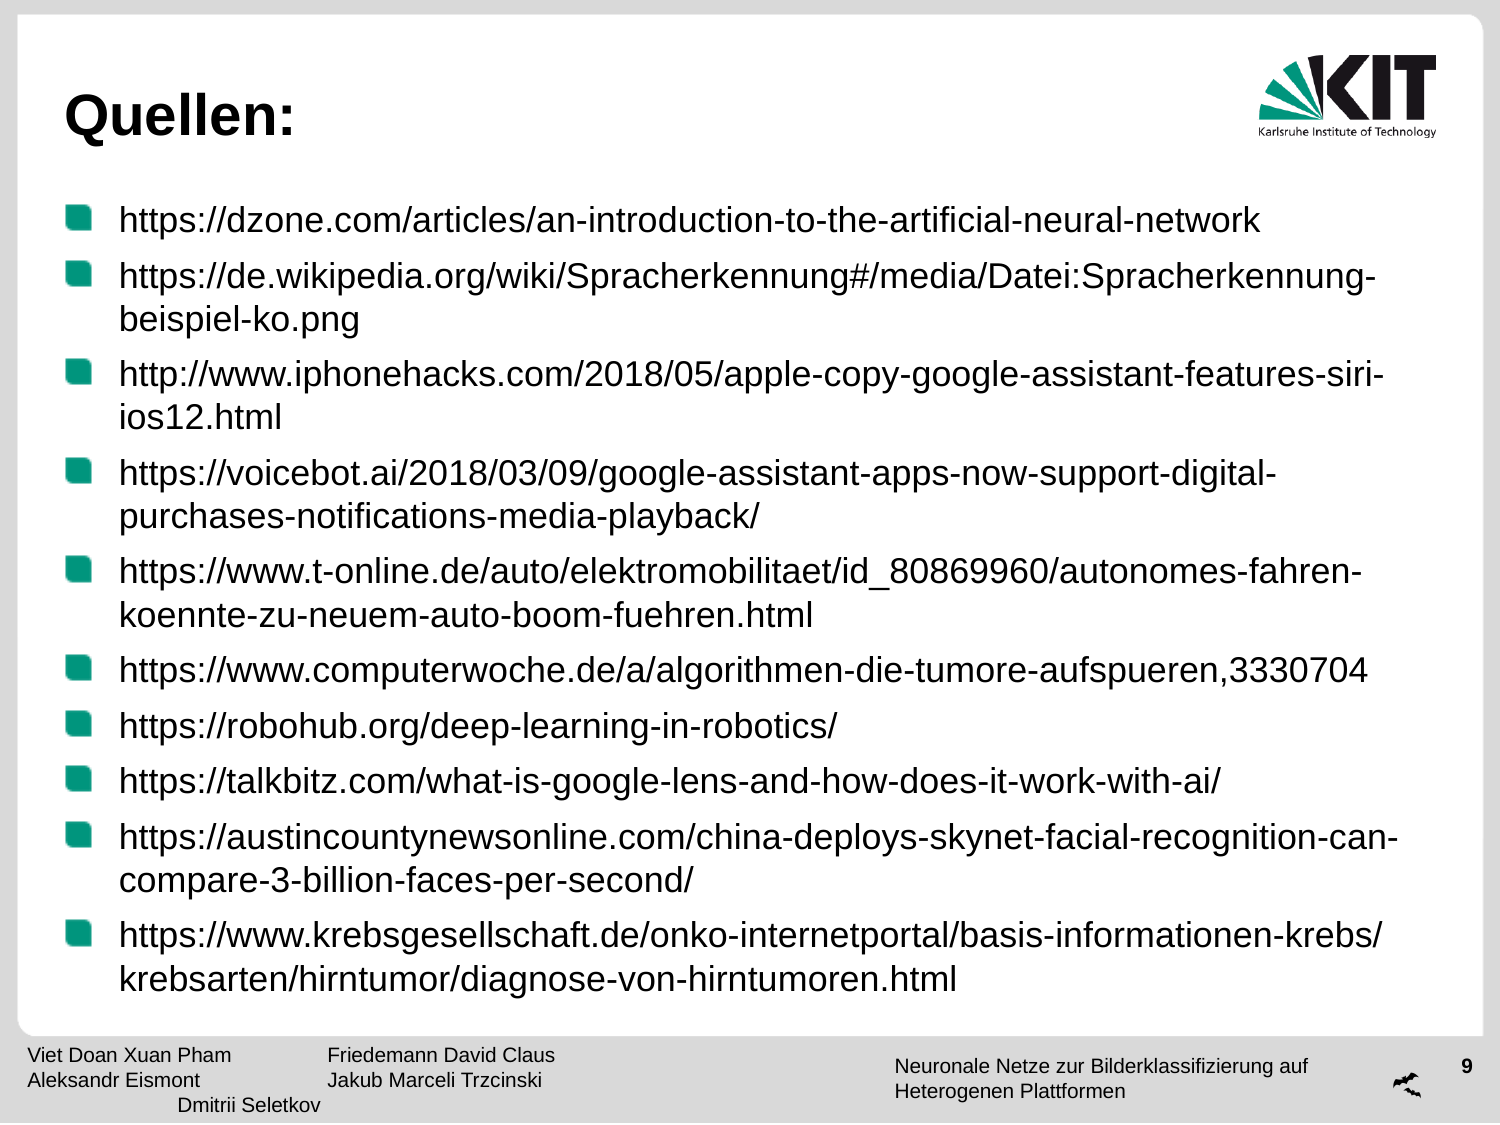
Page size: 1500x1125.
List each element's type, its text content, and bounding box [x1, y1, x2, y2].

picture [0, 0, 1500, 1123]
slide_number 9 [1421, 1053, 1473, 1113]
slide_number Neuronale Netze zur Bilderklassifizierung auf Heterogenen Plattformen [894, 1053, 1420, 1113]
footer Viet Doan Xuan Pham Friedemann David Claus Aleksandr Eismont Jakub Marceli Trzcinski Dmitrii Seletkov [26, 1041, 944, 1101]
title Quellen: [63, 54, 1199, 148]
list https://dzone.com/articles/an-introduction-to-the-artificial-neural-network https://de.wikipedia.org/wiki/Spracherkennung#/media/Datei:Spracherkennung-beispiel-ko.png http://www.iphonehacks.com/2018/05/apple-copy-google-assistant-features-siri-ios12.html https://voicebot.ai/2018/03/09/google-assistant-apps-now-support-digital-purchases-notifications-media-playback/ https://www.t-online.de/auto/elektromobilitaet/id_80869960/autonomes-fahren-koennte-zu-neuem-auto-boom-fuehren.html https://www.computerwoche.de/a/algorithmen-die-tumore-aufspueren,3330704 https://robohub.org/deep-learning-in-robotics/ https://talkbitz.com/what-is-google-lens-and-how-does-it-work-with-ai/ https://austincountynewsonline.com/china-deploys-skynet-facial-recognition-can-compare-3-billion-faces-per-second/ https://www.krebsgesellschaft.de/onko-internetportal/basis-informationen-krebs/krebsarten/hirntumor/diagnose-von-hirntumoren.html [64, 196, 1436, 1000]
